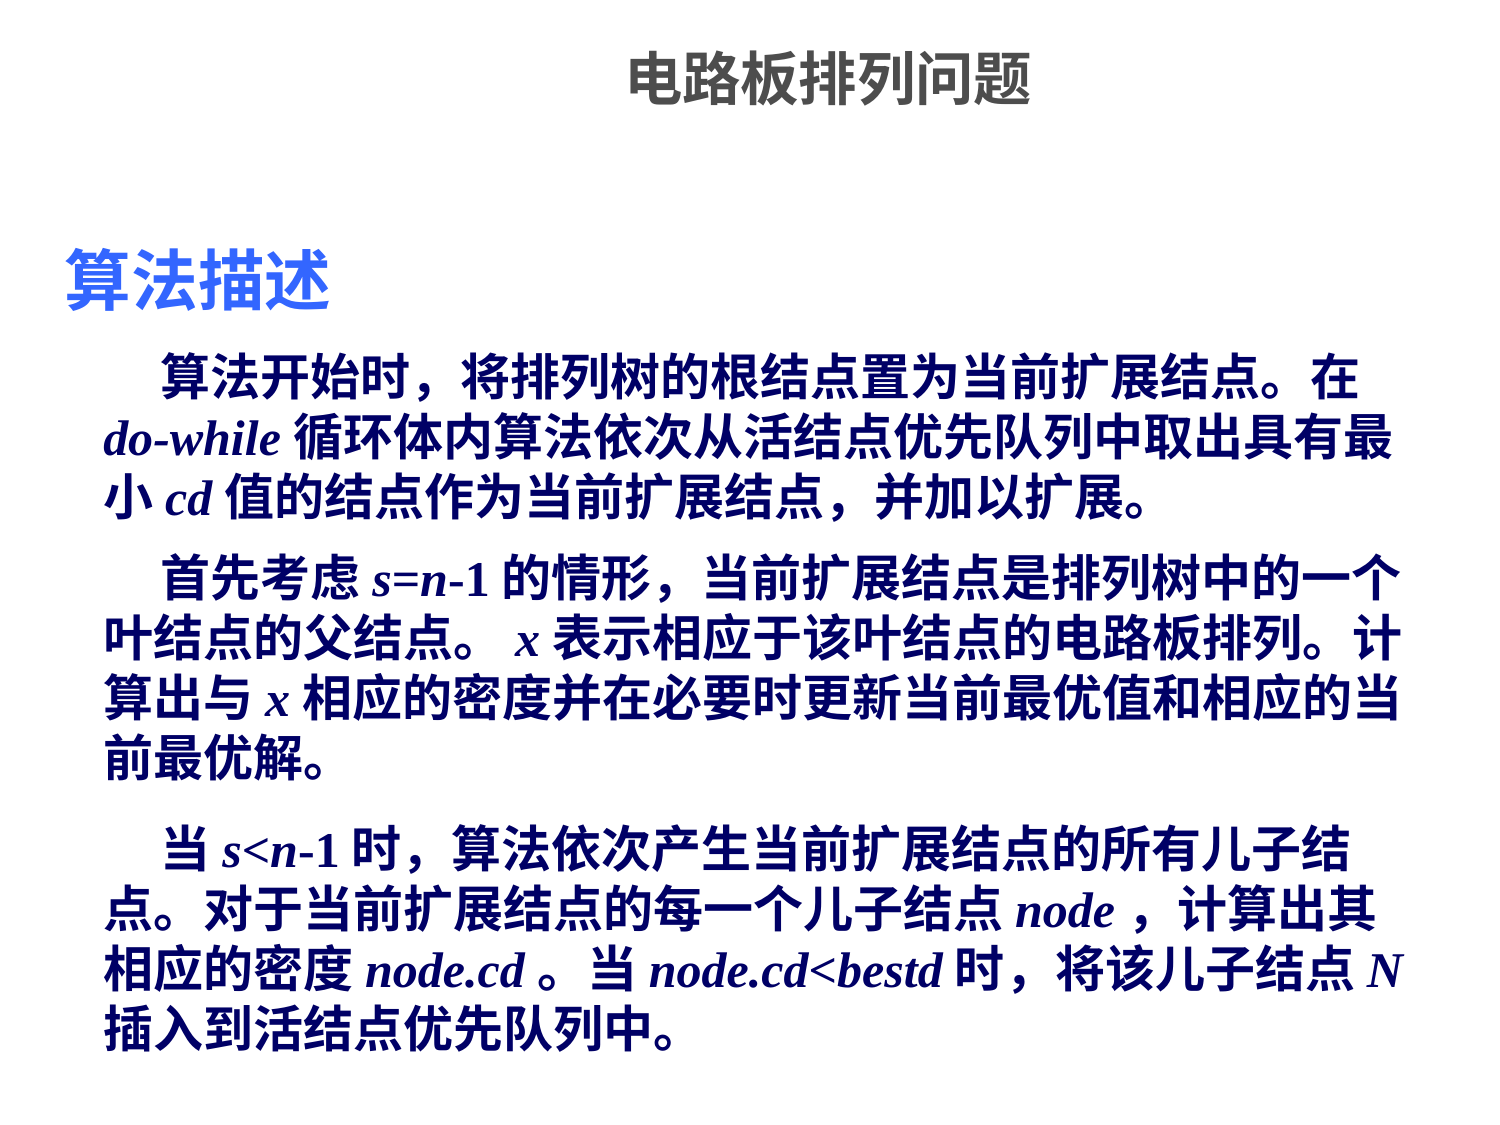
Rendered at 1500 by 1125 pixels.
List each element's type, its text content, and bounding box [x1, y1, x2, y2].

text_box 首先考虑s=n-1的情形，当前扩展结点是排列树中的一个叶结点的父结点。x表示相应于该叶结点的电路板排列。计算出与x相应的密度并在必要时更新当前最优值和相应的当前最优解。 [88, 538, 1422, 794]
title 电路板排列问题 [188, 35, 1468, 208]
text_box 算法开始时，将排列树的根结点置为当前扩展结点。在do-while循环体内算法依次从活结点优先队列中取出具有最小cd值的结点作为当前扩展结点，并加以扩展。 [88, 337, 1422, 533]
text_box 当s<n-1时，算法依次产生当前扩展结点的所有儿子结点。对于当前扩展结点的每一个儿子结点node，计算出其相应的密度node.cd。当node.cd<bestd时，将该儿子结点N插入到活结点优先队列中。 [88, 810, 1422, 1066]
text_box 算法描述 [49, 231, 1025, 327]
